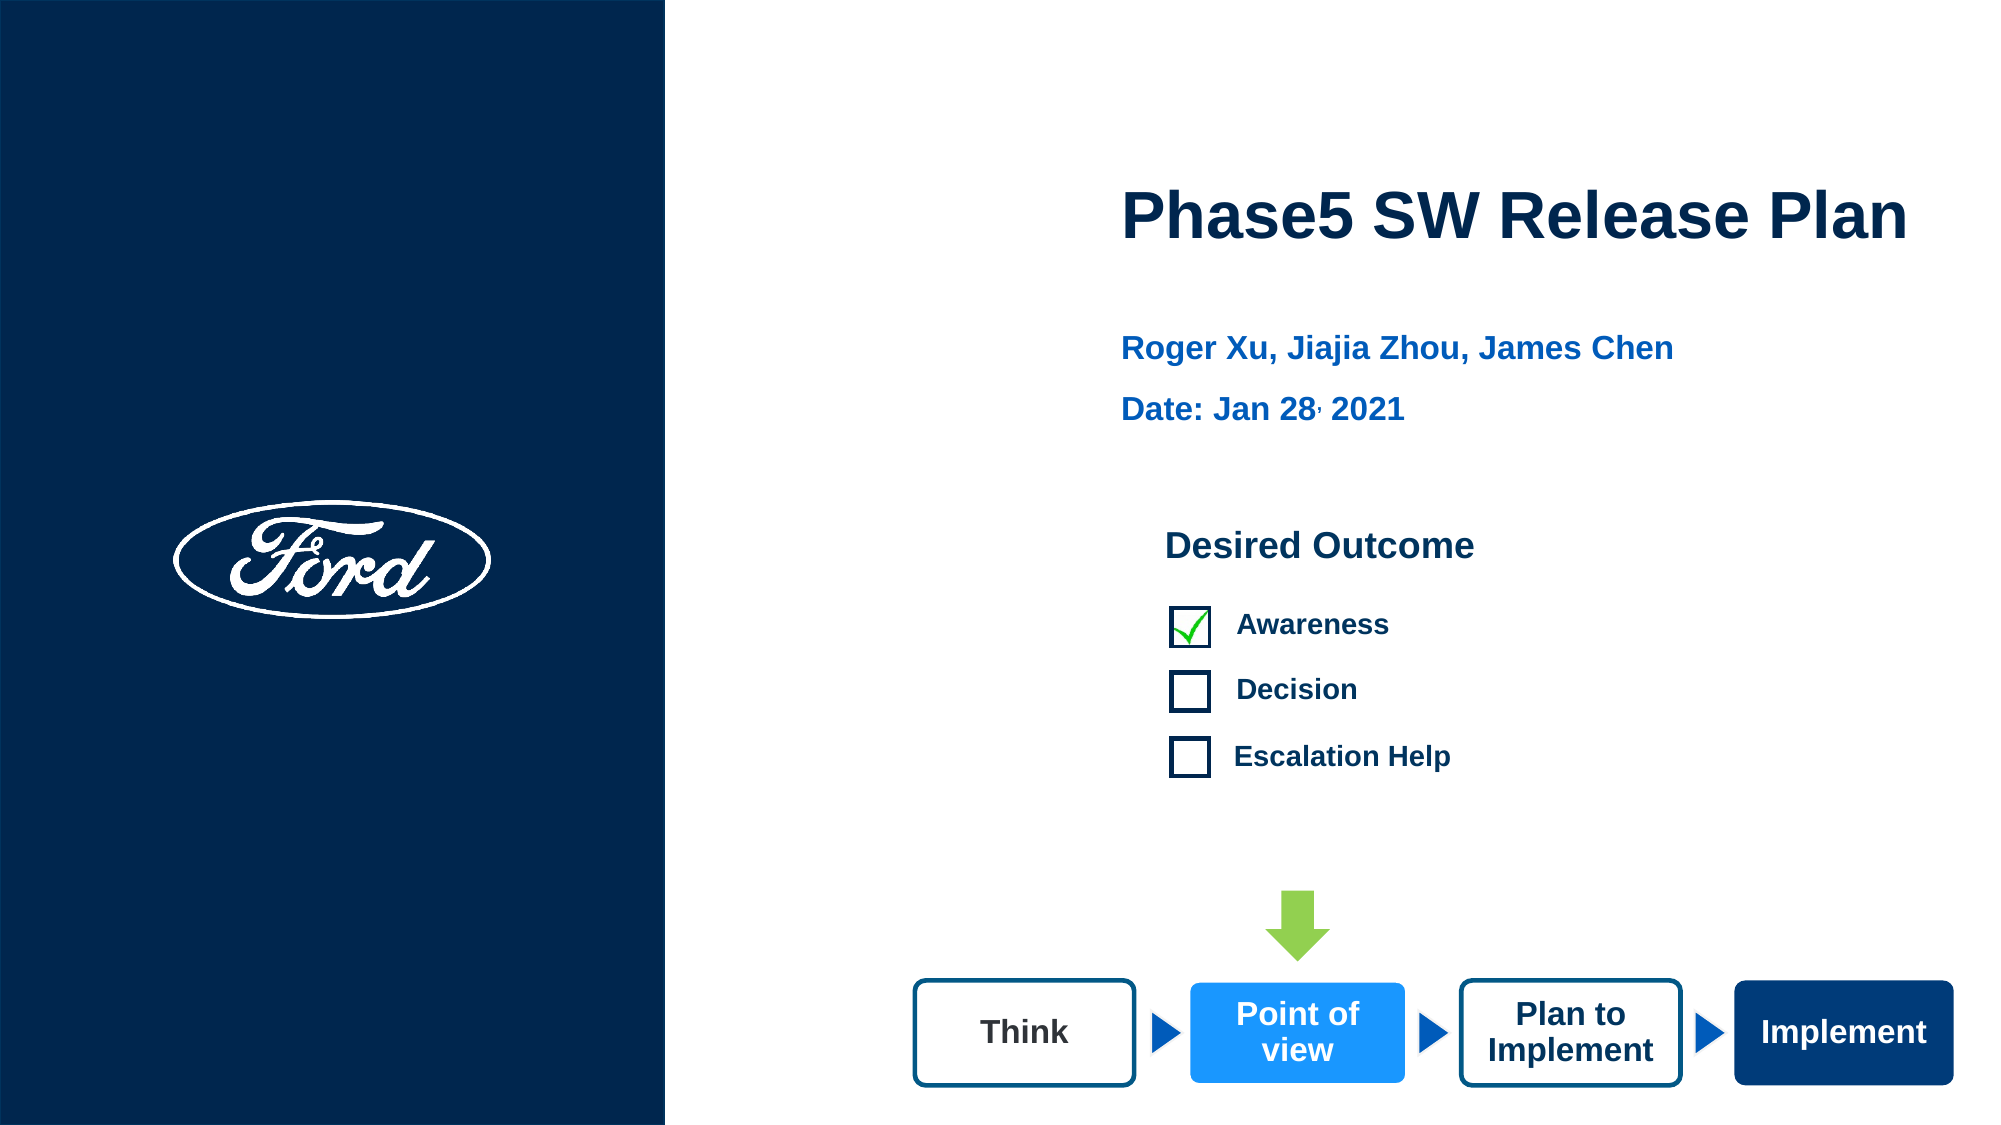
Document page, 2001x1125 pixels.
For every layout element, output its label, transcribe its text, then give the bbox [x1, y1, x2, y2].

text_box [1171, 738, 1210, 777]
title Phase5 SW Release Plan [1106, 124, 2000, 301]
text_box Roger Xu, Jiajia Zhou, James Chen [1106, 298, 1735, 395]
text_box Escalation Help [1219, 707, 1583, 803]
text_box [1171, 608, 1210, 647]
text_box Date: Jan 28, 2021 [1106, 358, 1661, 455]
picture [173, 500, 491, 619]
picture [1174, 610, 1208, 645]
text_box [1171, 672, 1210, 711]
text_box Decision [1221, 640, 1521, 707]
text_box Desired Outcome [1150, 495, 1663, 592]
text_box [914, 980, 1954, 1086]
text_box Awareness [1221, 575, 1521, 640]
text_box [1262, 889, 1333, 963]
